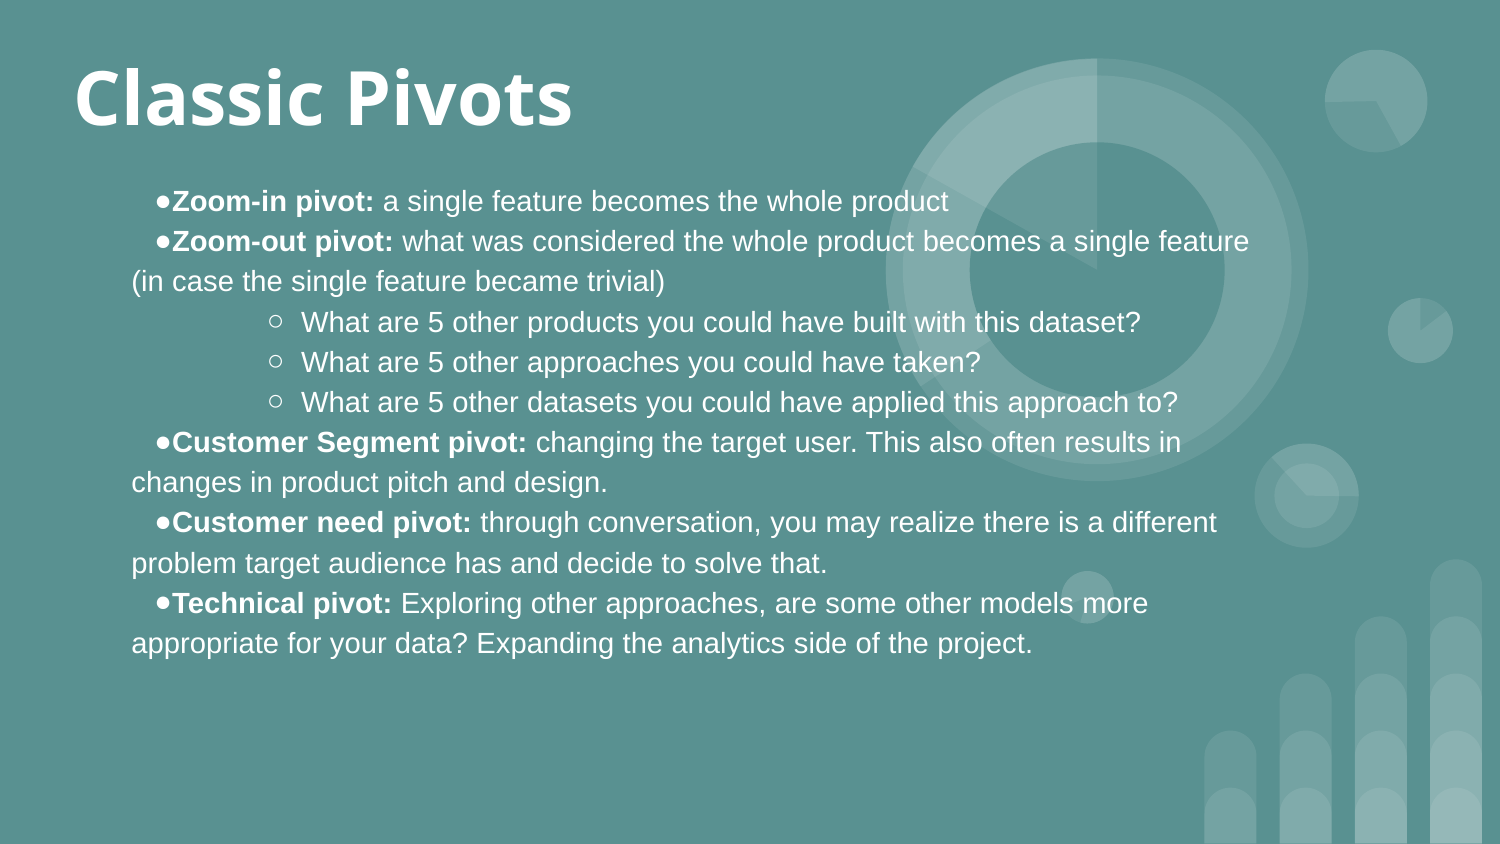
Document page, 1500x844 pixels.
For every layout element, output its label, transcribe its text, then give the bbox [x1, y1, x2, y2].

subtitle Zoom-in pivot: a single feature becomes the whole product Zoom-out pivot: what was considered the whole product becomes a single feature (in case the single feature became trivial) What are 5 other products you could have built with this dataset? What are 5 other approaches you could have taken? What are 5 other datasets you could have applied this approach to? Customer Segment pivot: changing the target user. This also often results in changes in product pitch and design. Customer need pivot: through conversation, you may realize there is a different problem target audience has and decide to solve that. Technical pivot: Exploring other approaches, are some other models more appropriate for your data? Expanding the analytics side of the project. [116, 162, 1288, 709]
title Classic Pivots [58, 38, 1308, 153]
